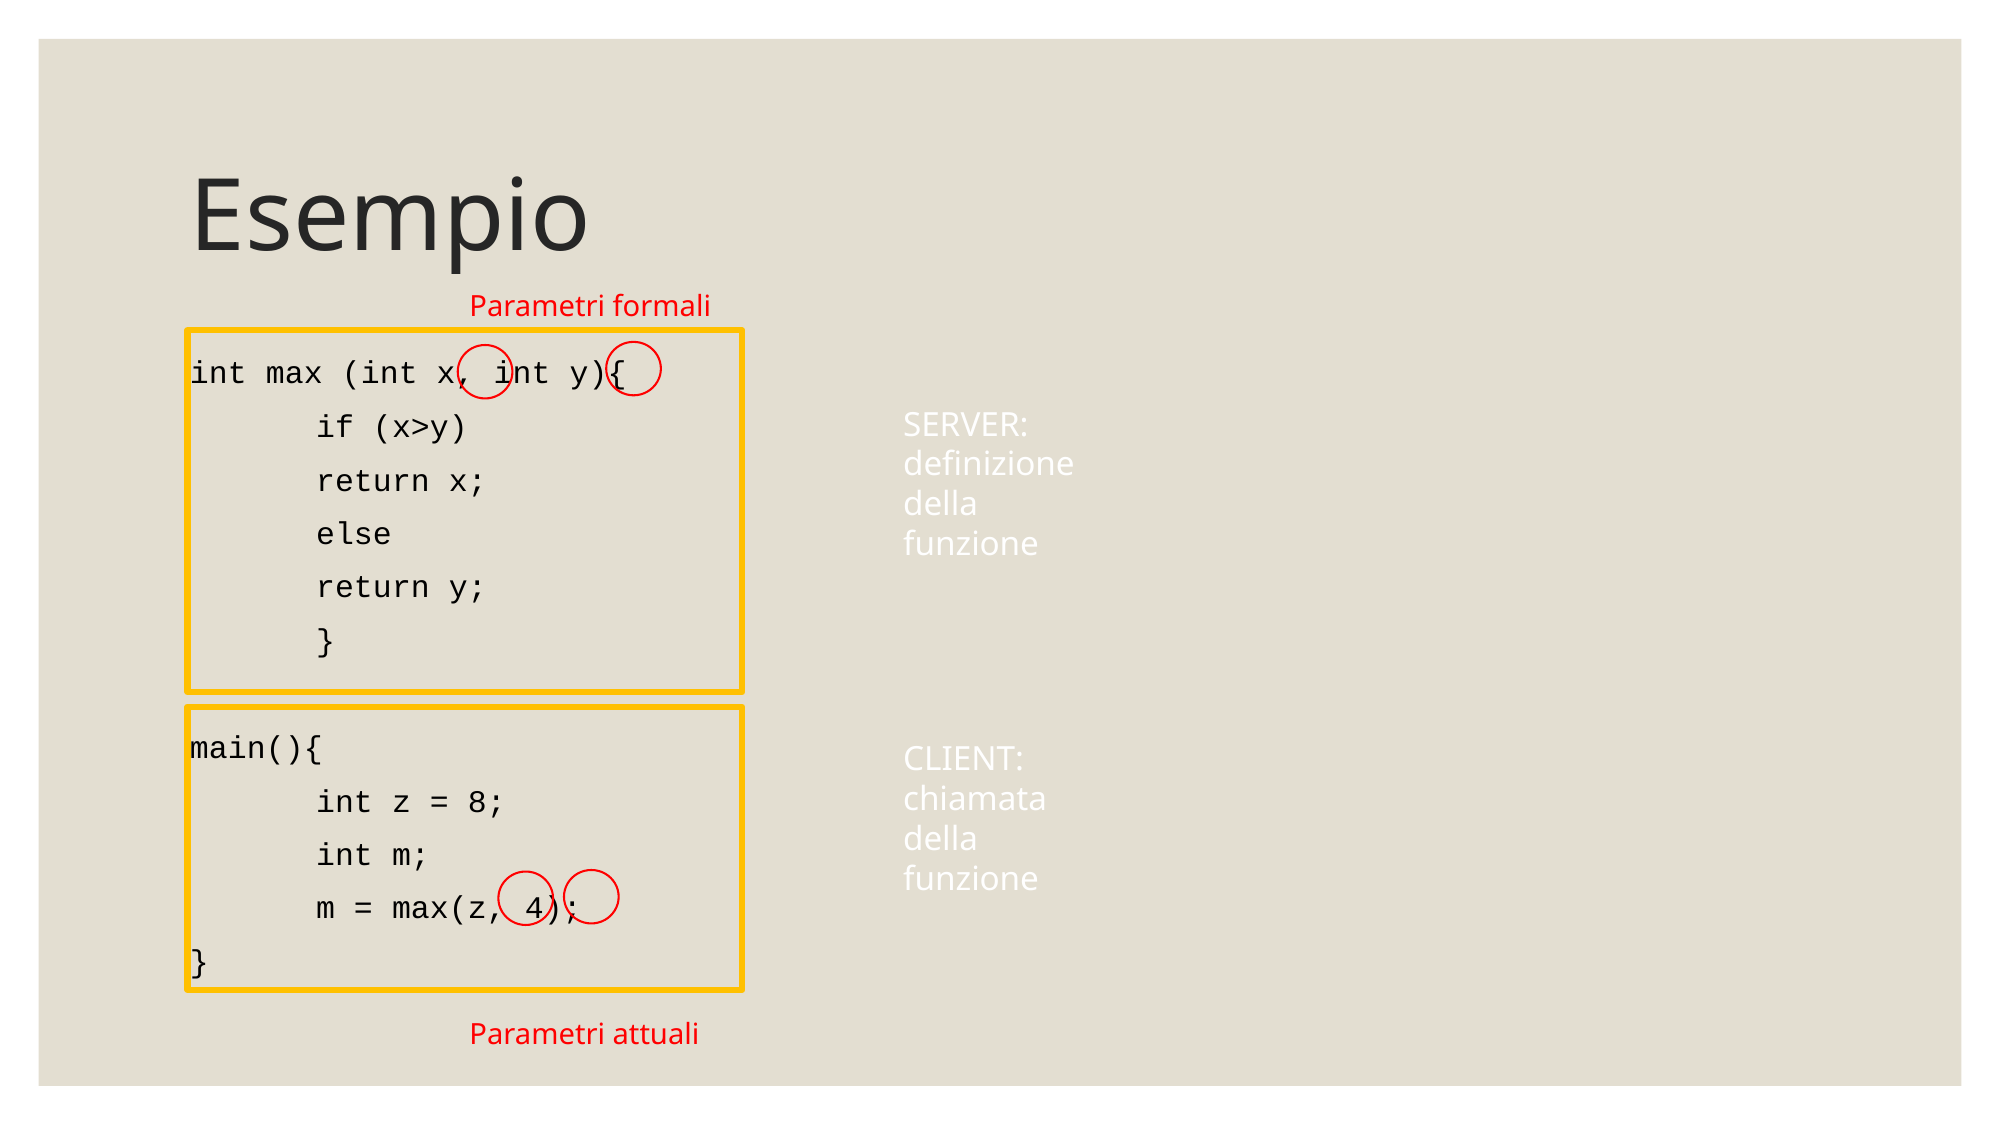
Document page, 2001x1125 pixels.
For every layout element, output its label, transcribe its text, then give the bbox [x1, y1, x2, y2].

text_box [497, 870, 555, 927]
text_box CLIENT: chiamata della funzione [888, 729, 1137, 905]
title Esempio [174, 105, 1825, 331]
text_box [456, 343, 514, 400]
list int max (int x, int y){ if (x>y) return x; else return y; } main(){ int z = 8; int m; m = max(z, 4); } [174, 345, 1825, 990]
text_box [186, 706, 743, 991]
text_box [186, 329, 743, 693]
text_box Parametri formali [454, 279, 739, 330]
text_box Parametri attuali [454, 1008, 739, 1058]
text_box [605, 340, 662, 397]
text_box SERVER: definizione della funzione [888, 395, 1137, 570]
text_box [562, 868, 620, 925]
